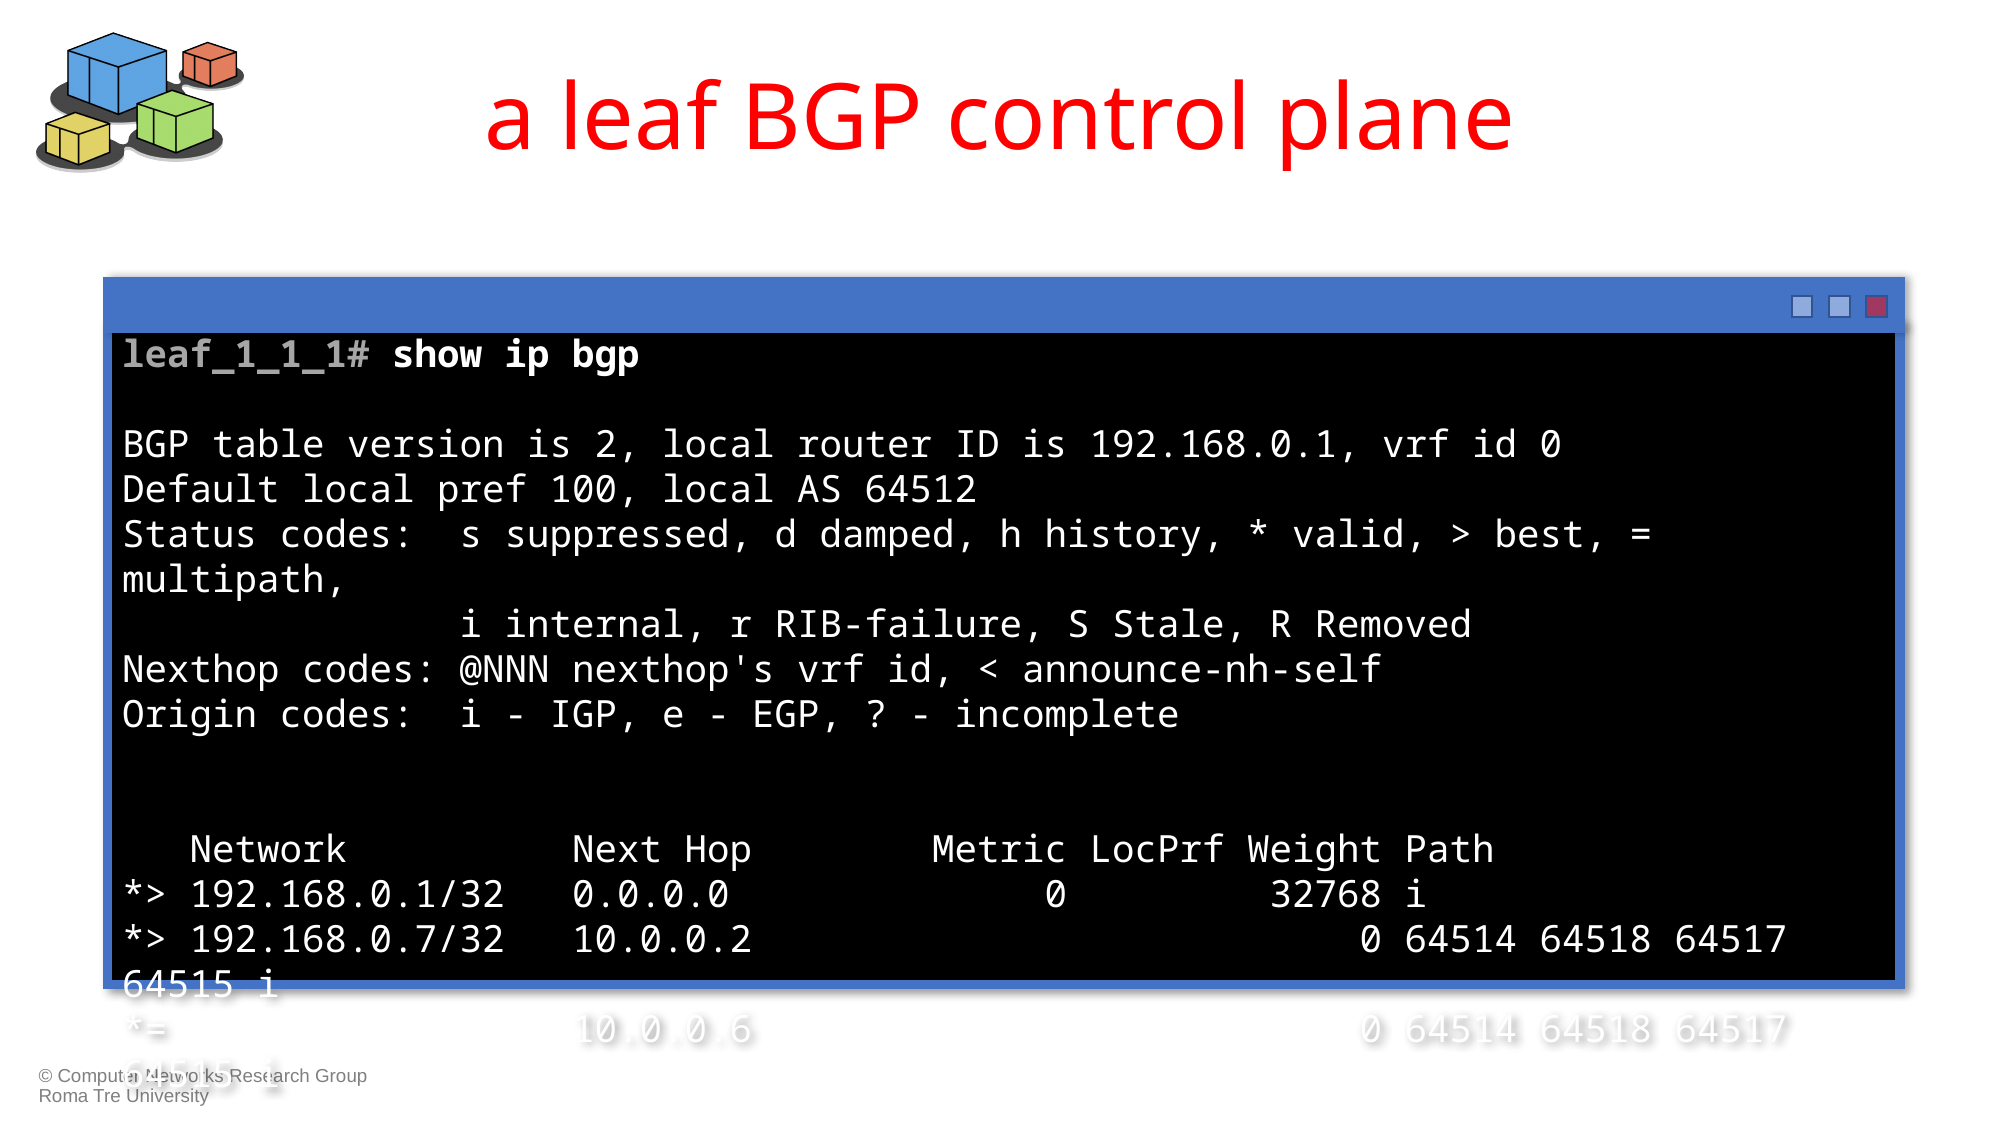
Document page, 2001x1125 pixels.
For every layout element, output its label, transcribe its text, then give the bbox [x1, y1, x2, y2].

title a leaf BGP control plane [99, 19, 1900, 207]
picture [36, 32, 99, 173]
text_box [107, 281, 1901, 985]
